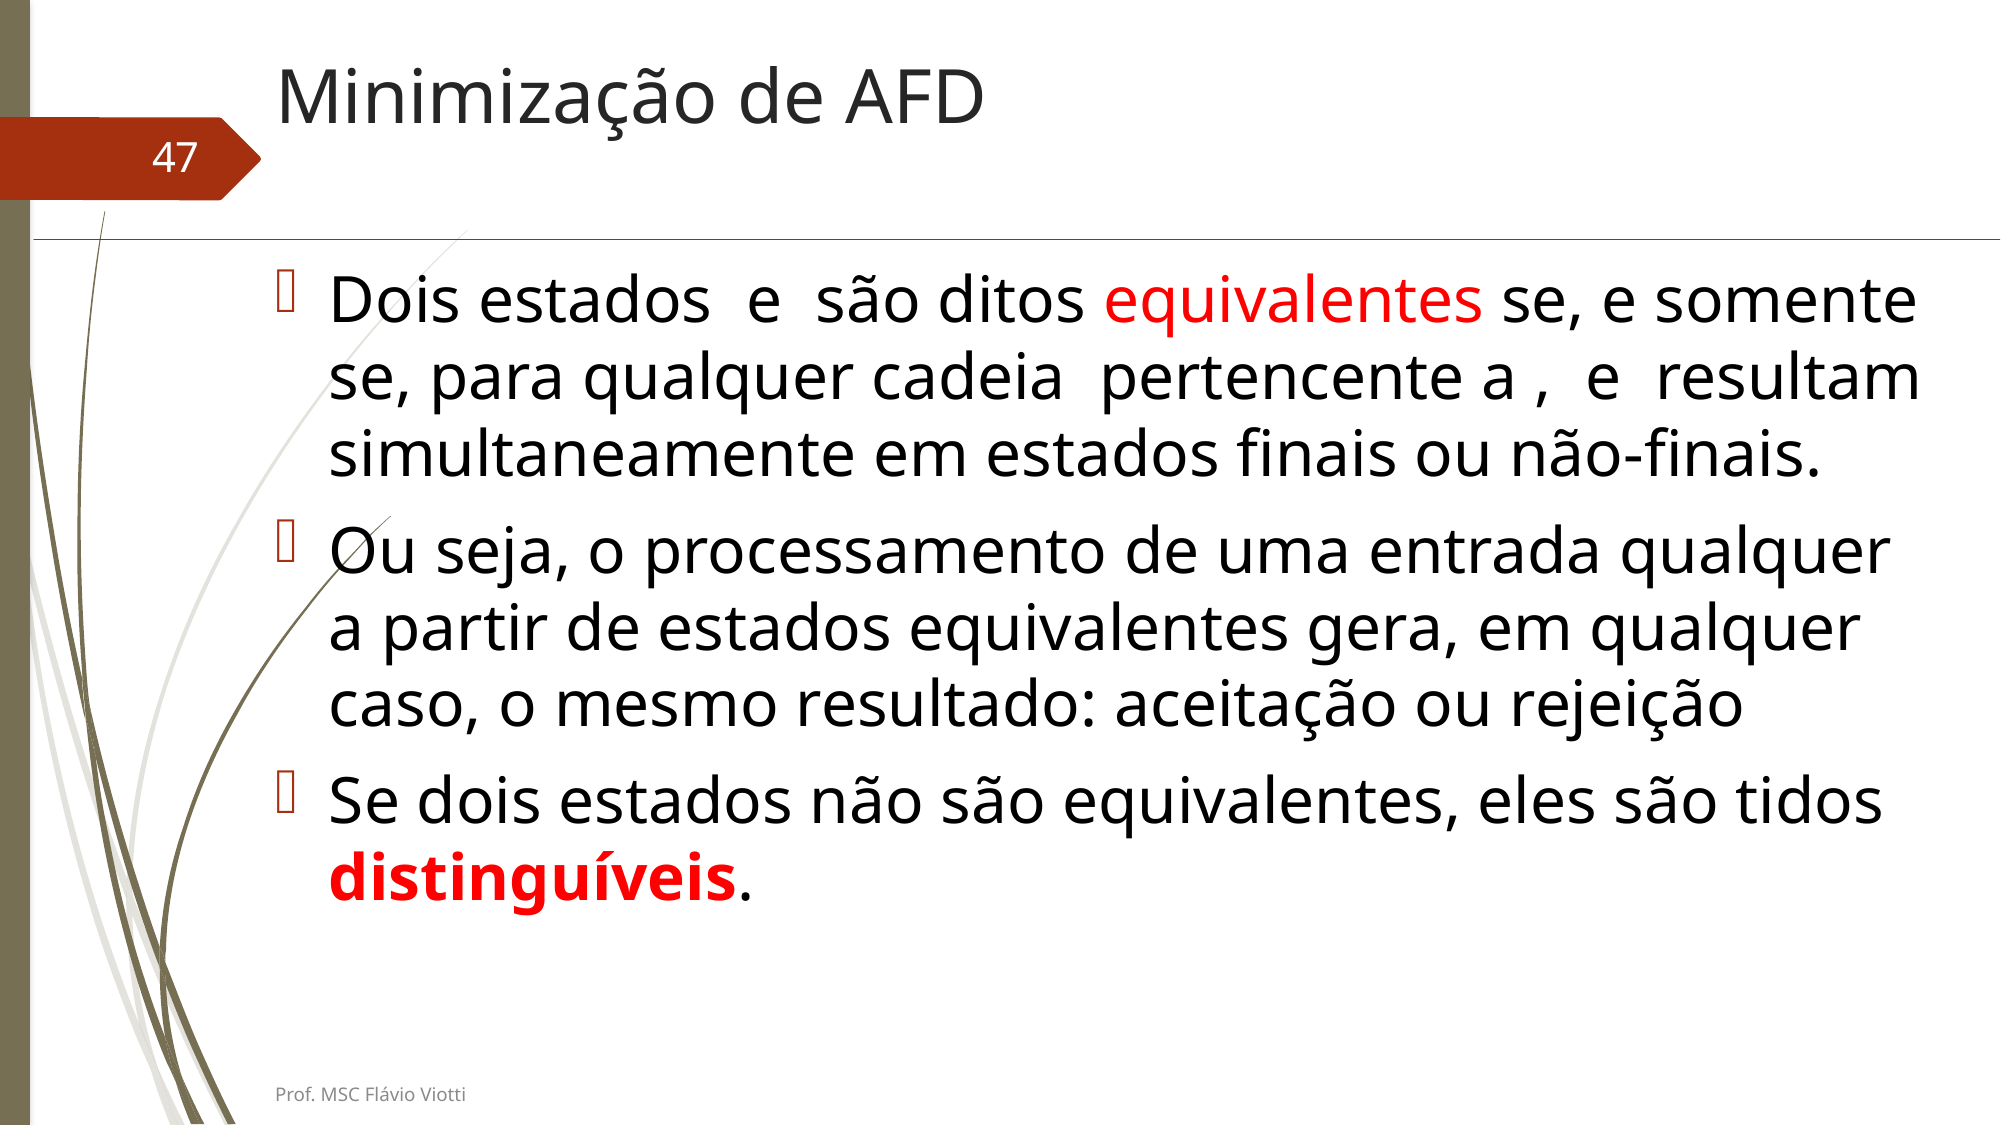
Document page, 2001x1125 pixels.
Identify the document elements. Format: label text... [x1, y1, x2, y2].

footer Prof. MSC Flávio Viotti [259, 1065, 1675, 1125]
title Minimização de AFD [259, 40, 1957, 230]
slide_number 47 [87, 129, 216, 190]
